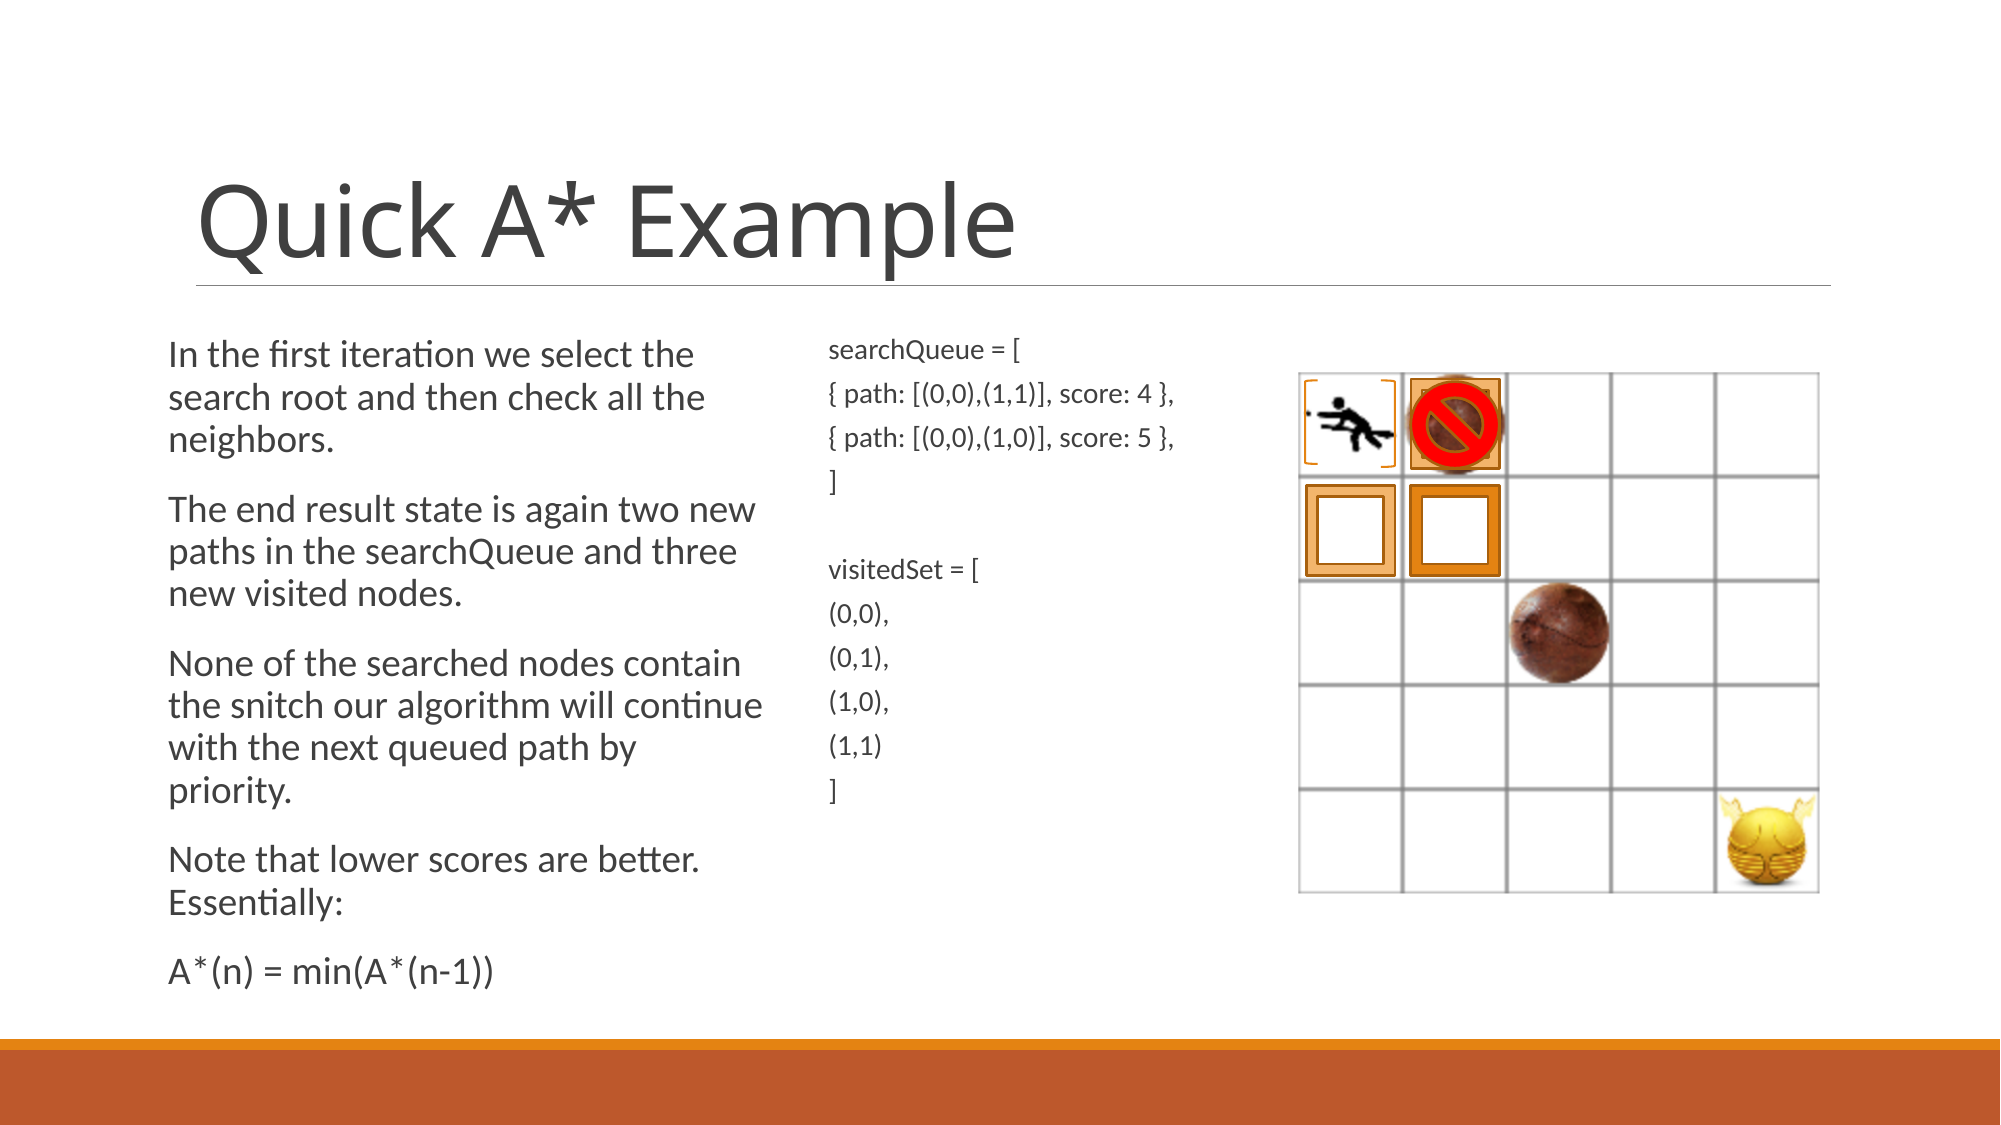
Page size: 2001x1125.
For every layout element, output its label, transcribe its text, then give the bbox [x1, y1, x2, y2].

list In the first iteration we select the search root and then check all the neighbors. The end result state is again two new paths in the searchQueue and three new visited nodes. None of the searched nodes contain the snitch our algorithm will continue with the next queued path by priority. Note that lower scores are better. Essentially: A*(n) = min(A*(n-1)) [154, 326, 766, 1003]
picture [1289, 363, 1831, 907]
list searchQueue = [ { path: [(0,0),(1,1)], score: 4 }, { path: [(0,0),(1,0)], score: 5 }, ] visitedSet = [ (0,0), (0,1), (1,0), (1,1) ] [766, 326, 1243, 987]
title Quick A* Example [180, 47, 1830, 285]
